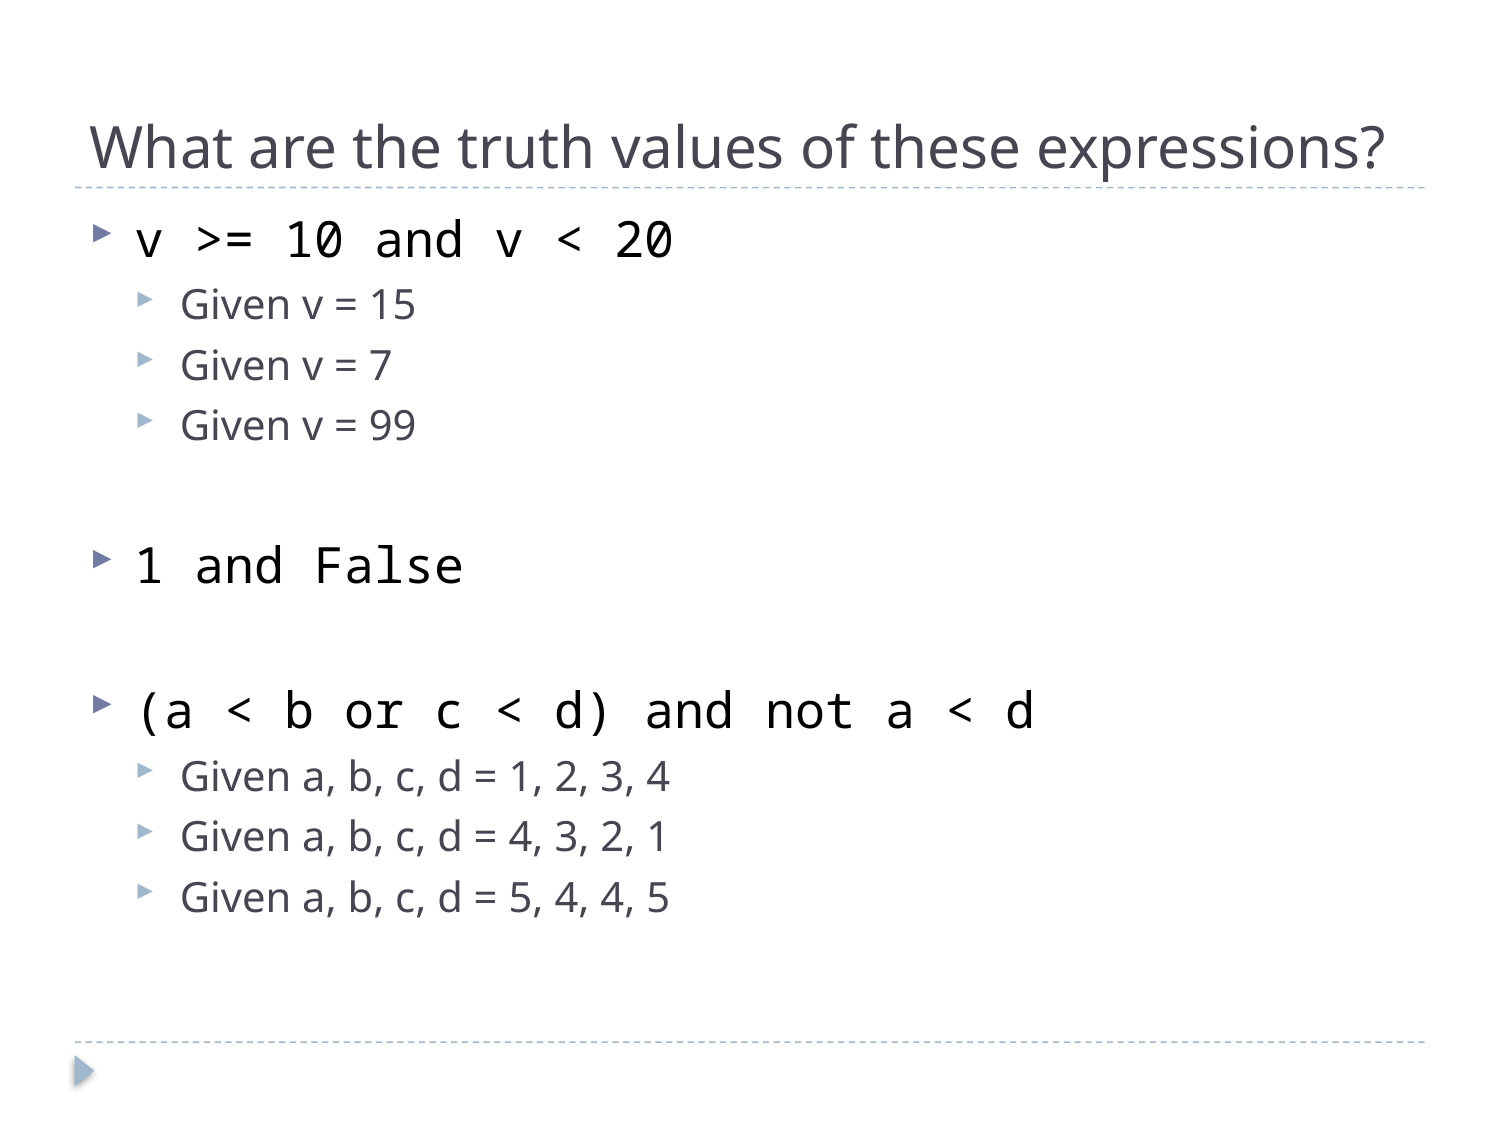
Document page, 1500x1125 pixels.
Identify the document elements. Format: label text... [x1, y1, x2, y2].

title What are the truth values of these expressions? [75, 24, 1425, 188]
list v >= 10 and v < 20 Given v = 15 Given v = 7 Given v = 99 1 and False (a < b or c < d) and not a < d Given a, b, c, d = 1, 2, 3, 4 Given a, b, c, d = 4, 3, 2, 1 Given a, b, c, d = 5, 4, 4, 5 [75, 200, 1425, 1010]
